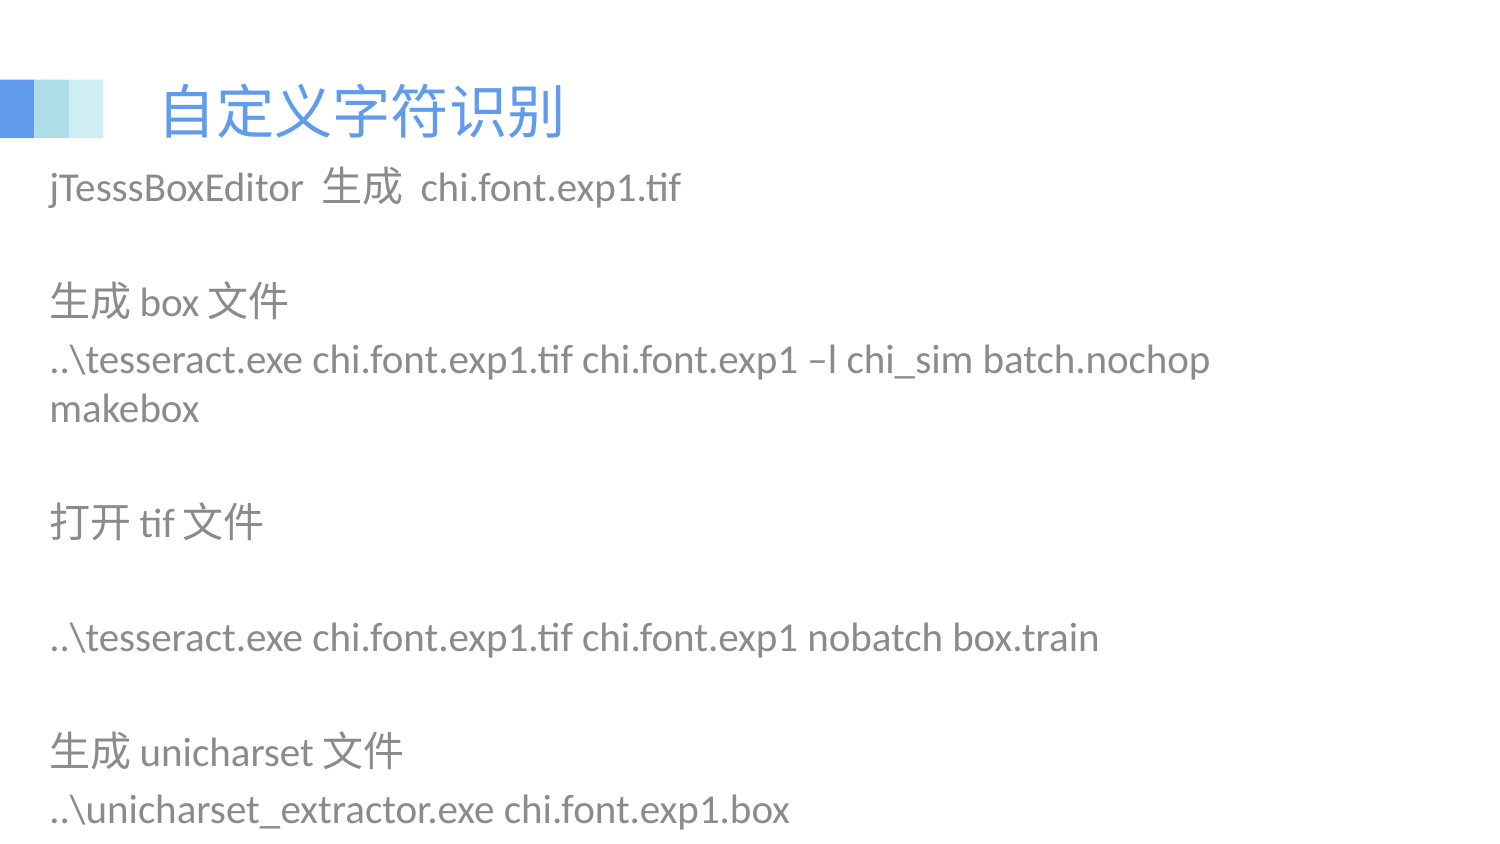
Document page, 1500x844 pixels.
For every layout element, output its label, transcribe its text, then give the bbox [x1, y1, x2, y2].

text_box [67, 78, 105, 140]
text_box 自定义字符识别 [143, 67, 581, 153]
text_box [0, 78, 32, 140]
text_box [32, 78, 67, 140]
text_box jTesssBoxEditor 生成 chi.font.exp1.tif 生成box文件 ..\tesseract.exe chi.font.exp1.tif chi.font.exp1 –l chi_sim batch.nochop makebox 打开tif文件 ..\tesseract.exe chi.font.exp1.tif chi.font.exp1 nobatch box.train 生成unicharset文件 ..\unicharset_extractor.exe chi.font.exp1.box [34, 153, 1310, 844]
